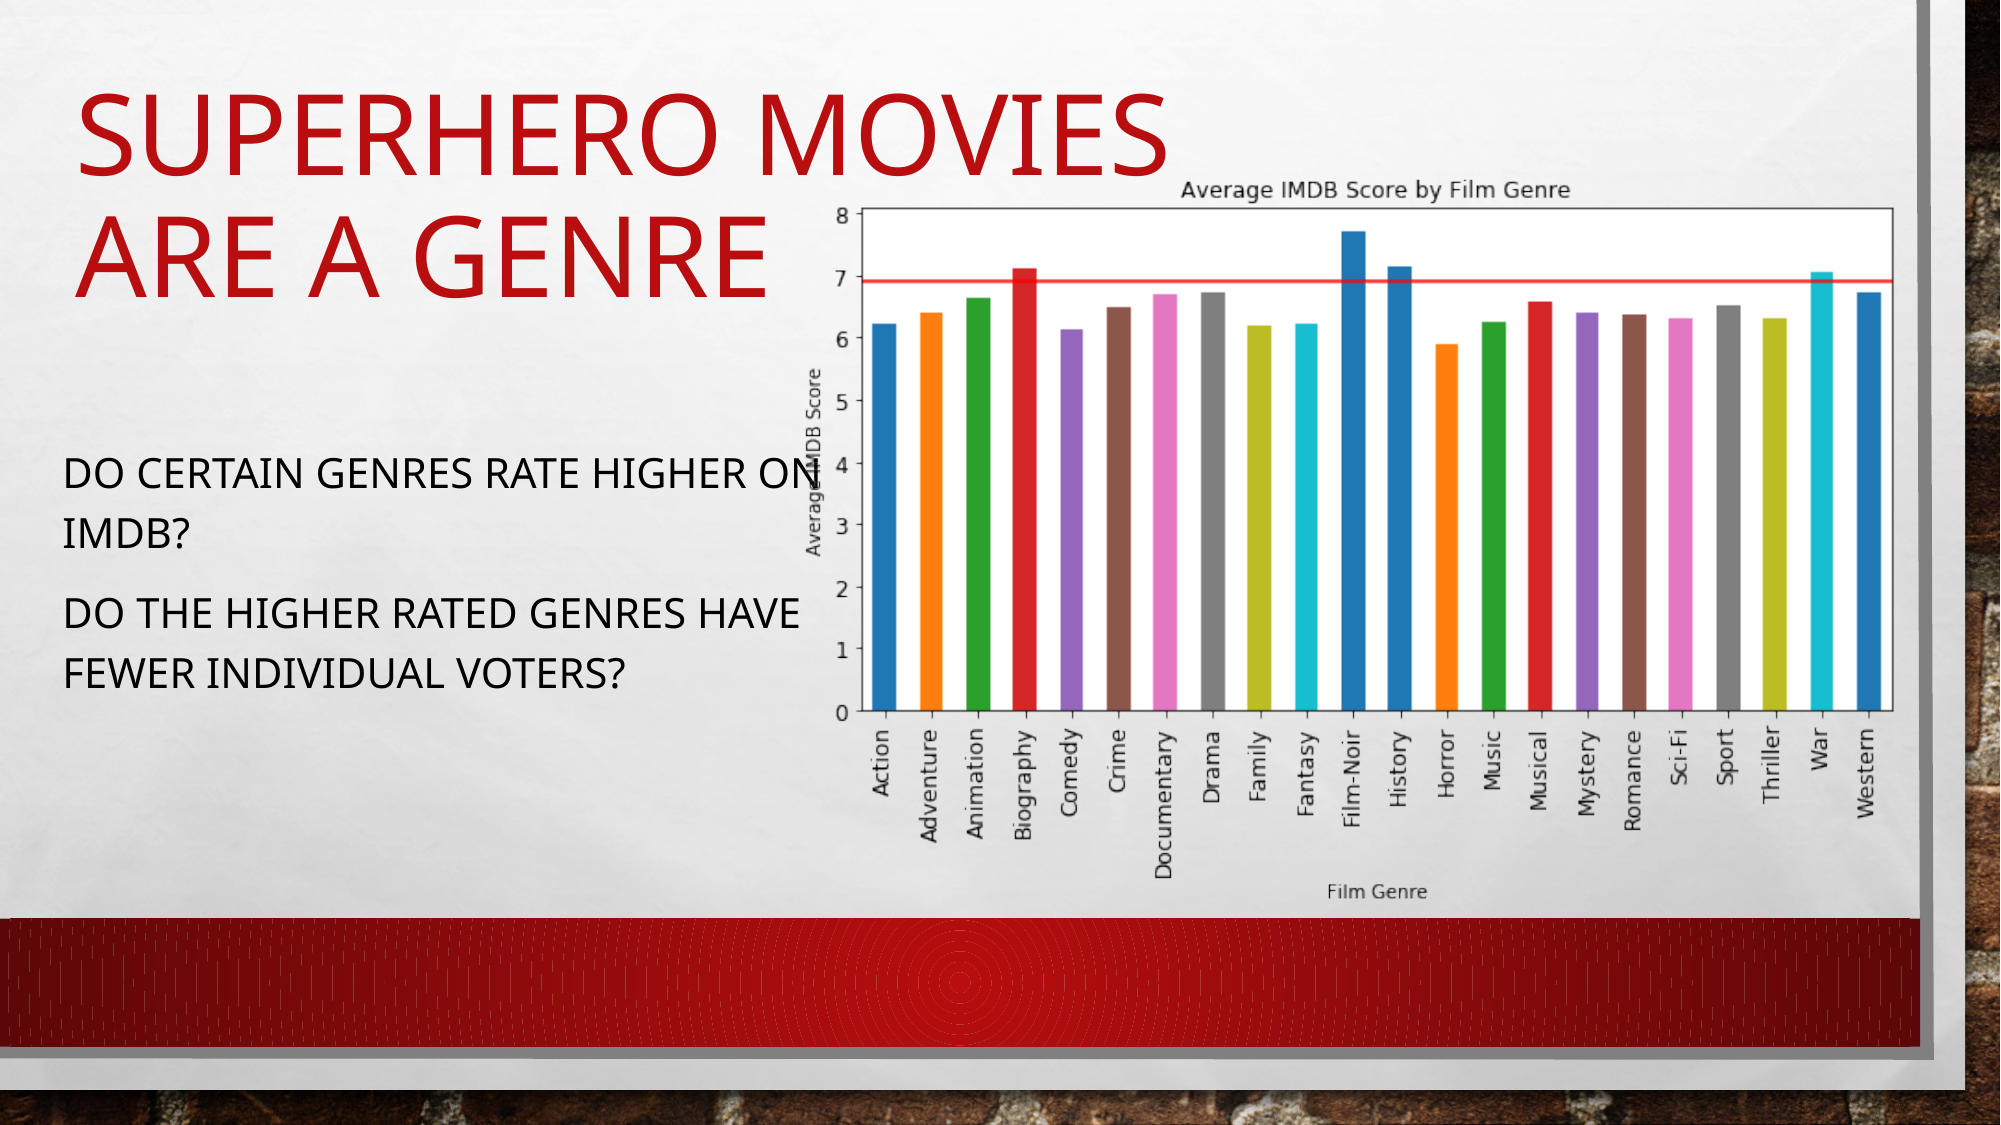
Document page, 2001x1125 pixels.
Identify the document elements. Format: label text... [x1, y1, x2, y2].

picture [0, 0, 2000, 1125]
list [794, 167, 1911, 915]
title Superhero Movies are a Genre [60, 69, 1766, 331]
list Do Certain genres rate higher on IMDB? Do the higher rated genres have fewer individual voters? [47, 428, 883, 973]
